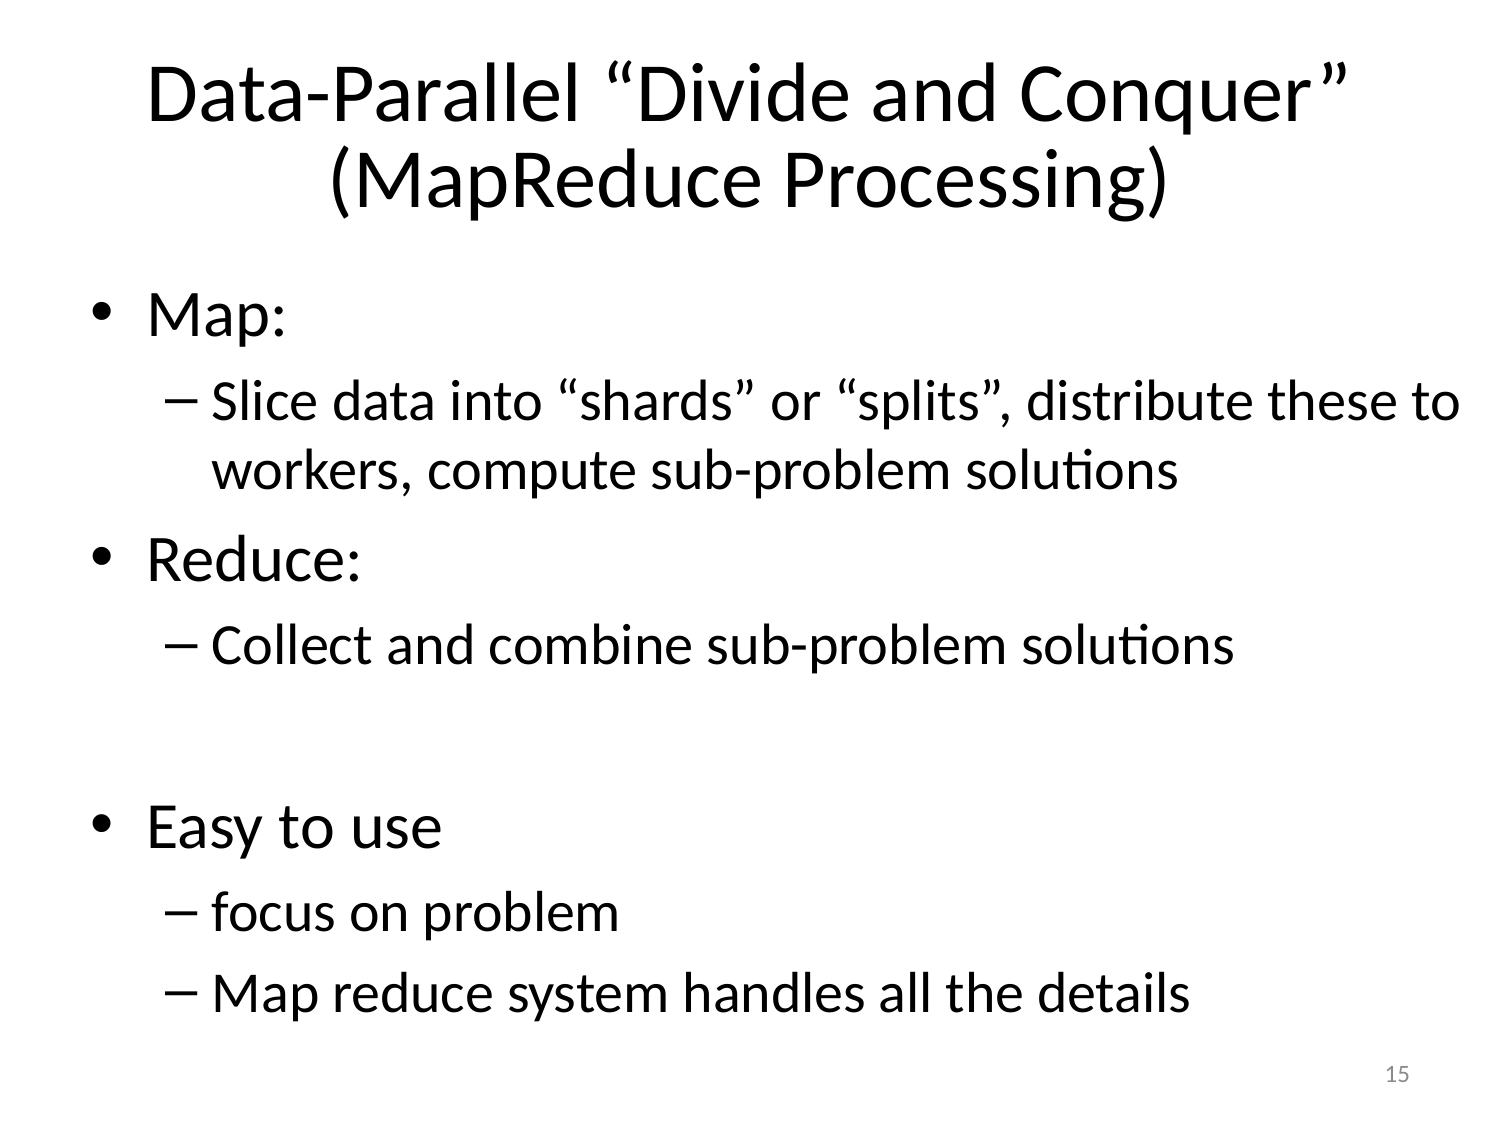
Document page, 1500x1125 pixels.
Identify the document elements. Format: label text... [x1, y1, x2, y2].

slide_number 15 [1074, 1042, 1425, 1103]
list Map: Slice data into “shards” or “splits”, distribute these to workers, compute sub-problem solutions Reduce: Collect and combine sub-problem solutions Easy to use focus on problem Map reduce system handles all the details [75, 262, 1500, 1050]
title Data-Parallel “Divide and Conquer” (MapReduce Processing) [75, 45, 1425, 233]
